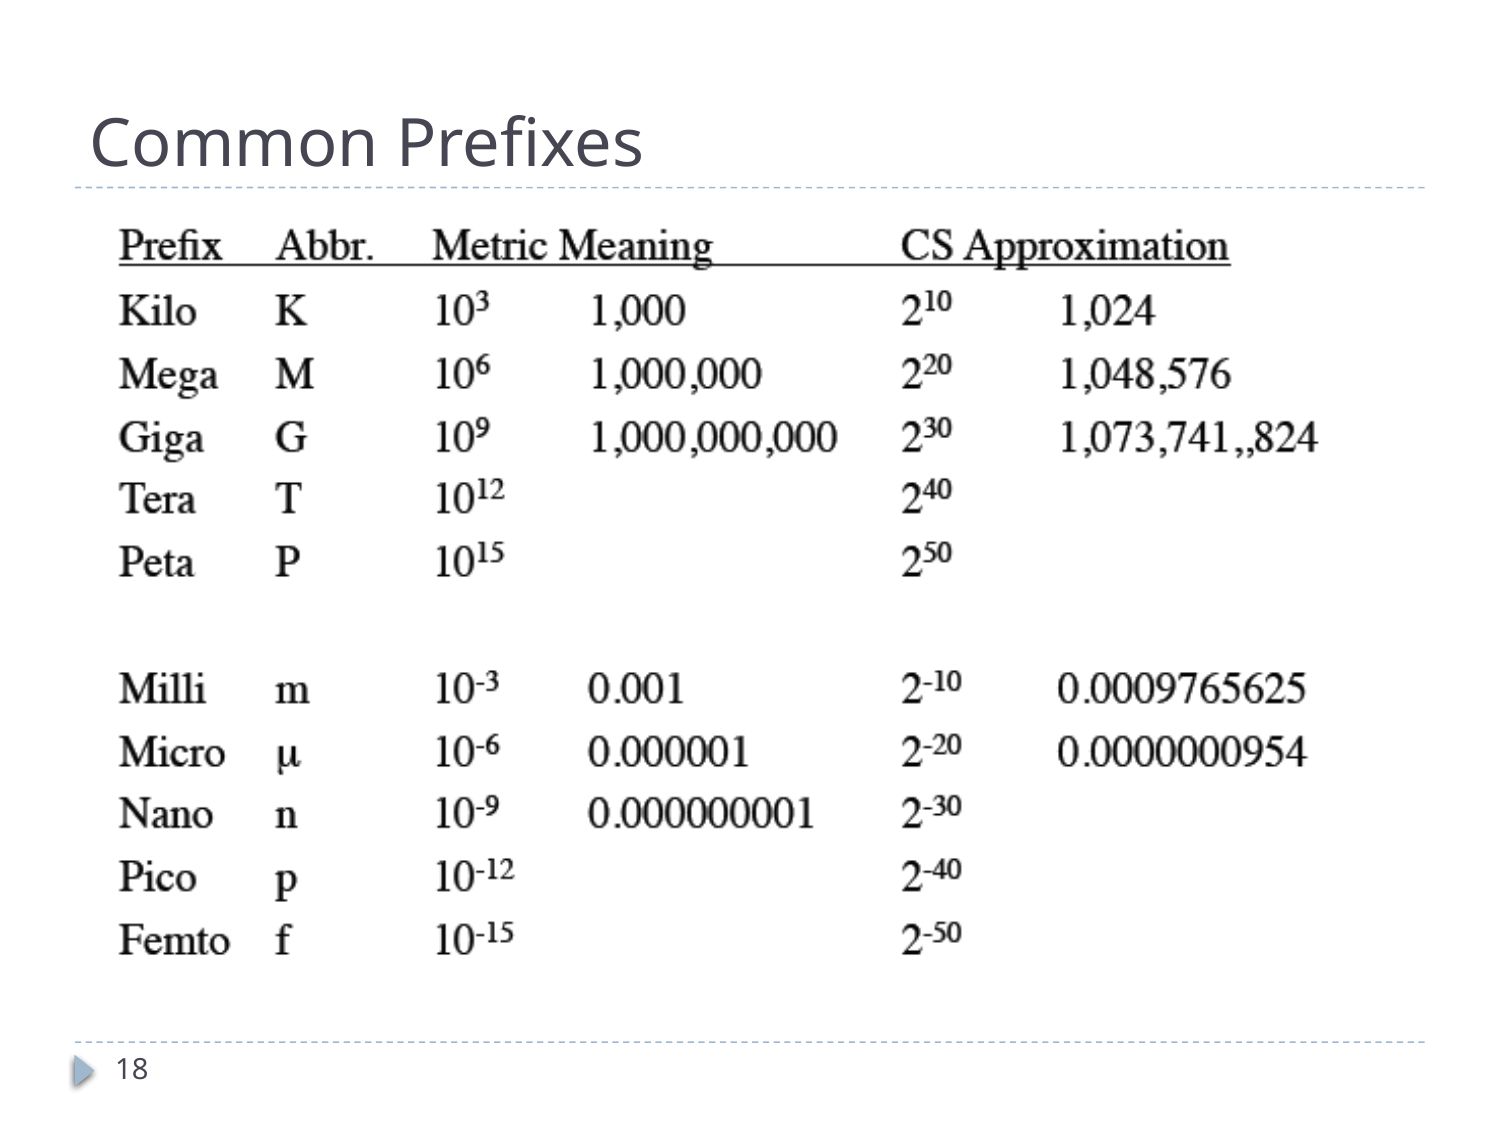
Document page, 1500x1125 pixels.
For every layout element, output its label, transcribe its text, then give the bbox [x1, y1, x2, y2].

picture [87, 199, 1401, 1001]
text_box 7 [100, 1042, 426, 1103]
text_box Common Prefixes [74, 37, 1425, 188]
